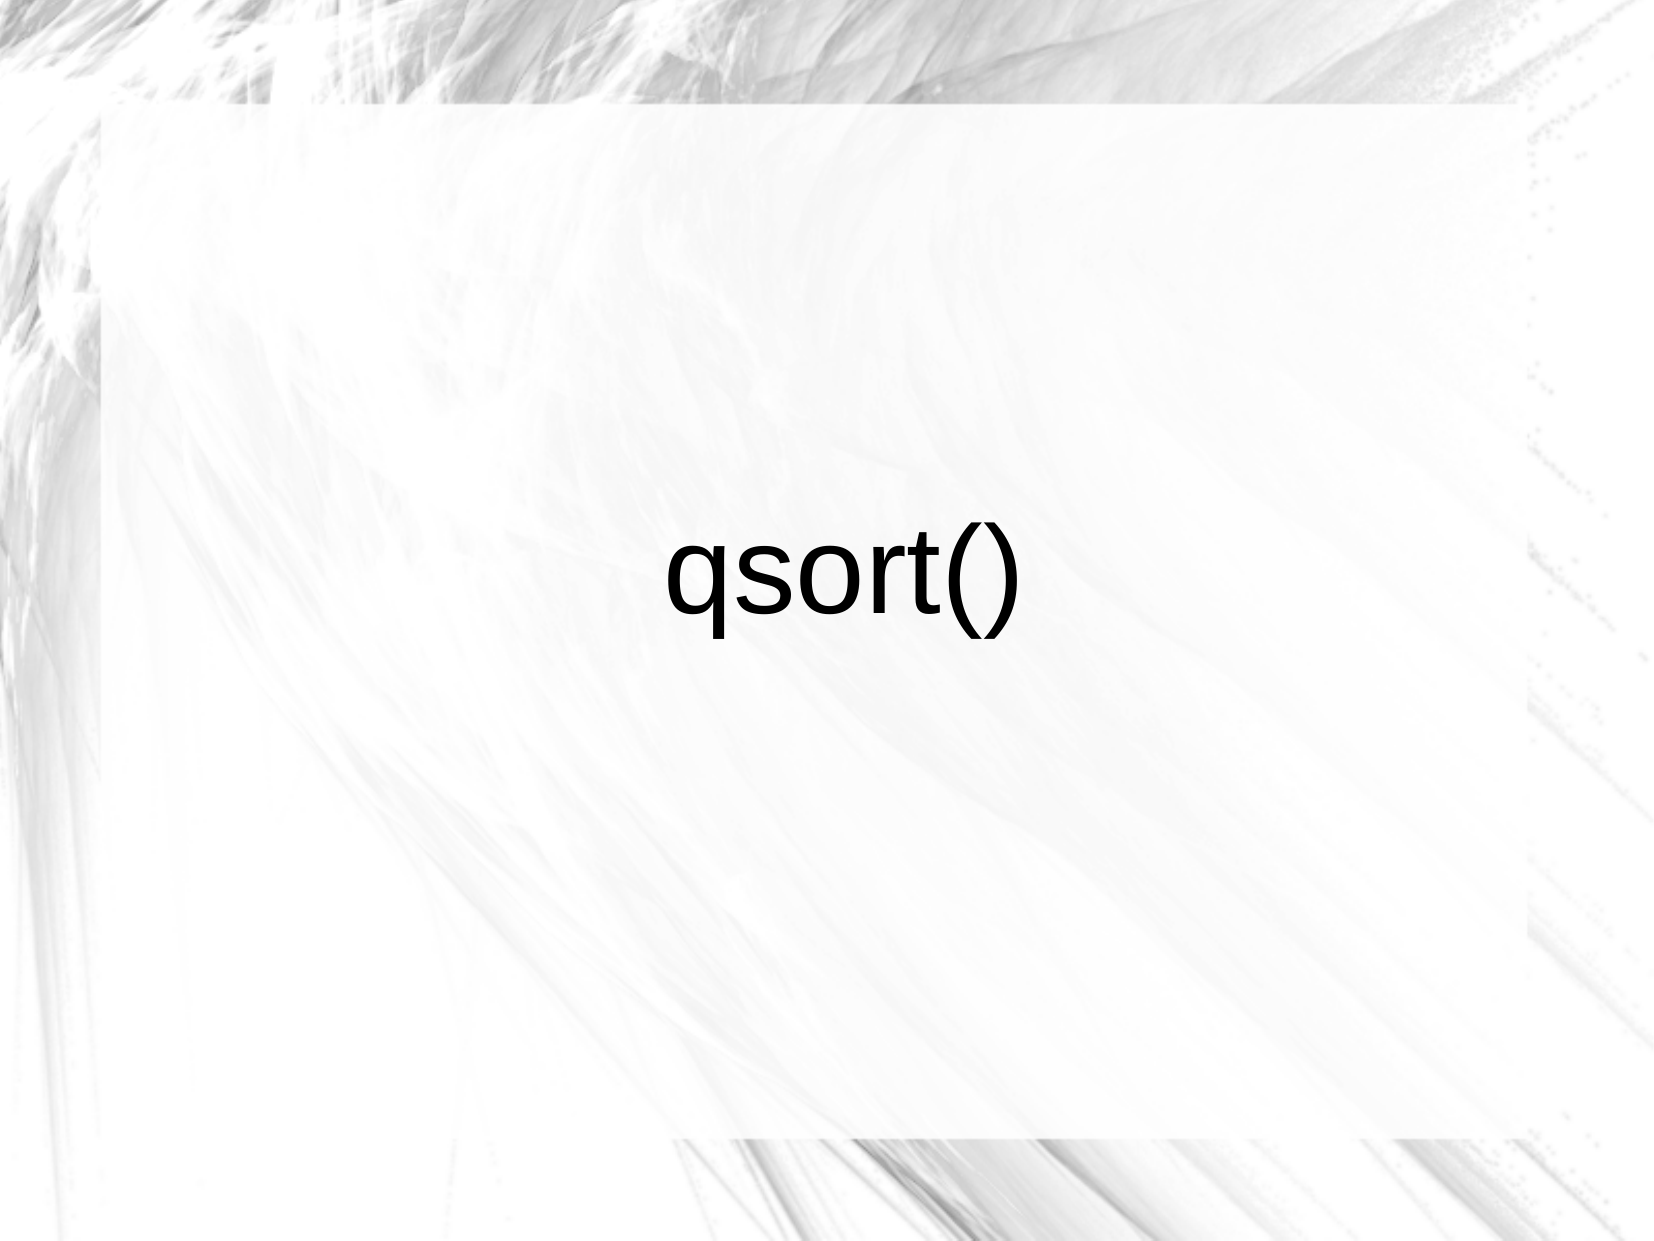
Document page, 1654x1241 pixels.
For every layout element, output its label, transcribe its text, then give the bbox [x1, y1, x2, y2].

picture [0, 0, 1654, 1241]
list qsort() [118, 319, 1571, 1109]
